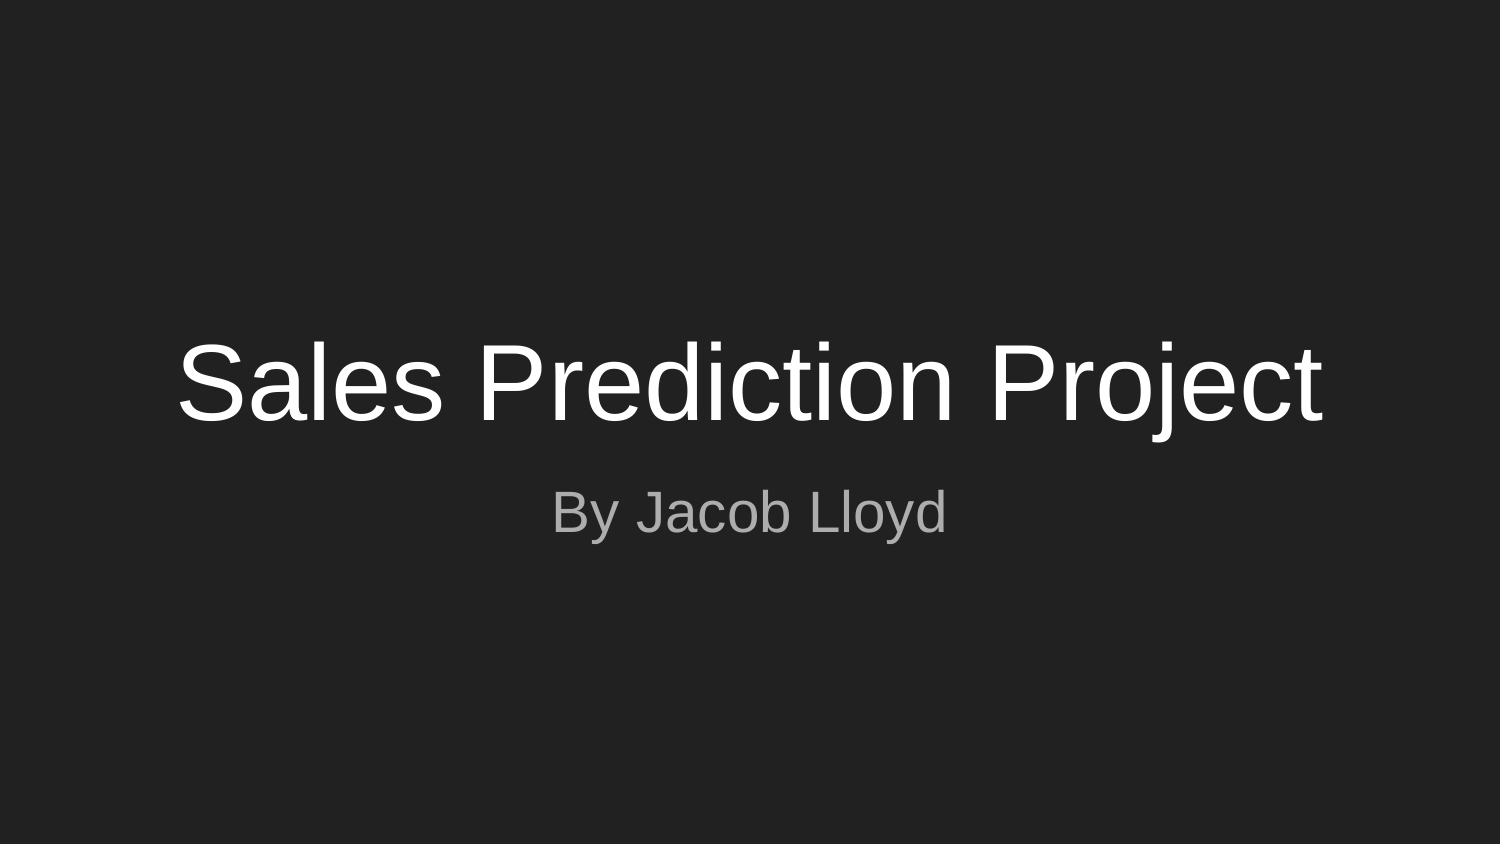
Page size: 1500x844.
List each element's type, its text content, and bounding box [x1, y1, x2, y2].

subtitle By Jacob Lloyd [51, 464, 1449, 595]
title Sales Prediction Project [51, 122, 1449, 459]
